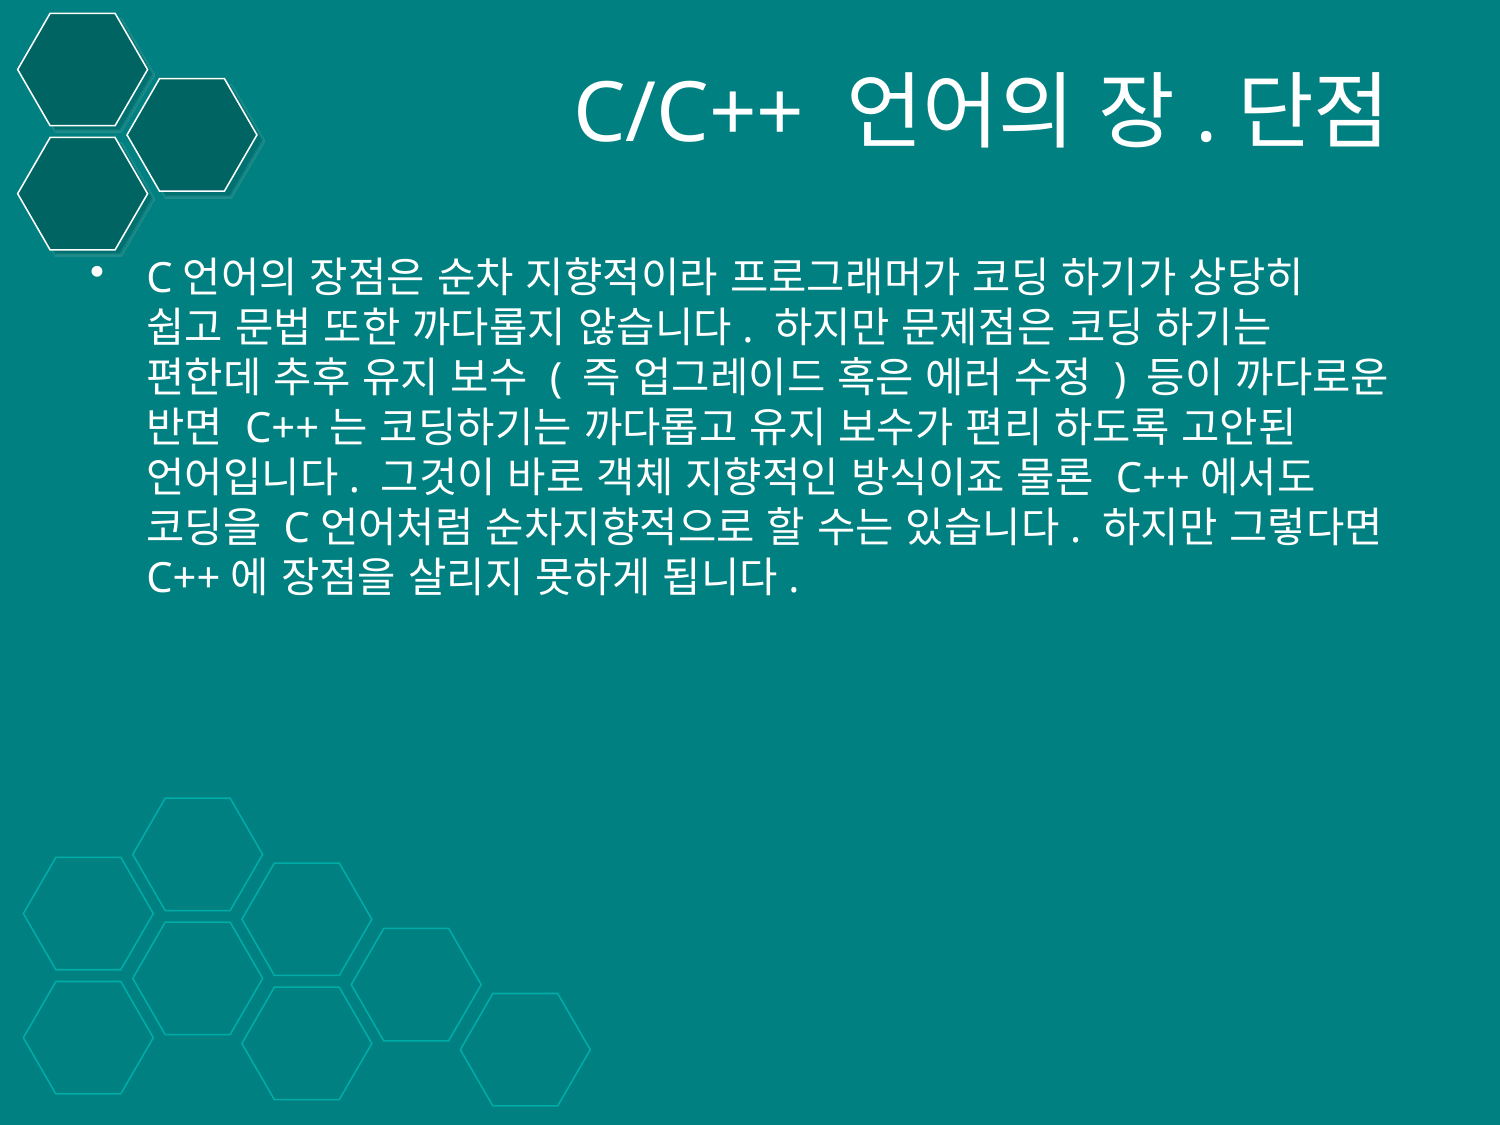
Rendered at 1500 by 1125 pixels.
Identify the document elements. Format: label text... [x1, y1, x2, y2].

title C/C++ 언어의 장.단점 [277, 42, 1406, 173]
list C언어의 장점은 순차 지향적이라 프로그래머가 코딩 하기가 상당히 쉽고 문법 또한 까다롭지 않습니다. 하지만 문제점은 코딩 하기는 편한데 추후 유지 보수 ( 즉 업그레이드 혹은 에러 수정 ) 등이 까다로운 반면 C++는 코딩하기는 까다롭고 유지 보수가 편리 하도록 고안된 언어입니다. 그것이 바로 객체 지향적인 방식이죠 물론 C++에서도 코딩을 C언어처럼 순차지향적으로 할 수는 있습니다. 하지만 그렇다면 C++에 장점을 살리지 못하게 됩니다. [75, 243, 1406, 959]
